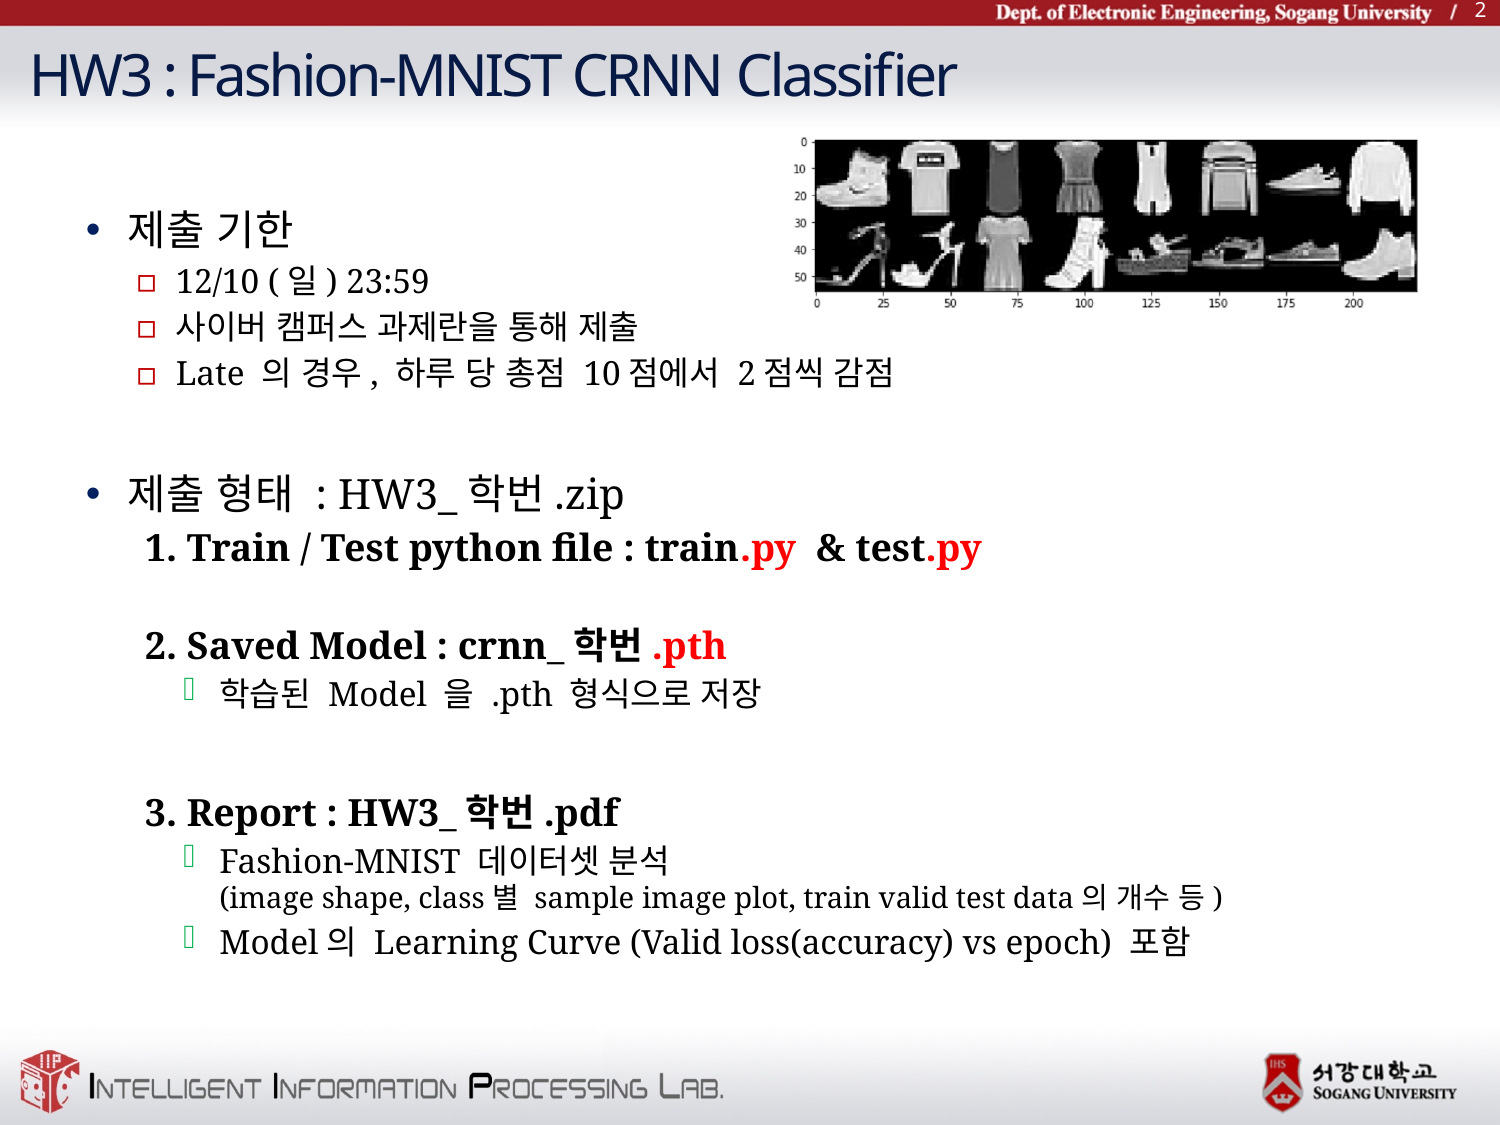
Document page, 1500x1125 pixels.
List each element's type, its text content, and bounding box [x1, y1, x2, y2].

picture [0, 0, 1500, 317]
list 제출 기한 12/10 (일) 23:59 사이버 캠퍼스 과제란을 통해 제출 Late 의 경우, 하루 당 총점 10점에서 2점씩 감점 제출 형태 : HW3_학번.zip 1. Train / Test python file : train.py & test.py 2. Saved Model : crnn_학번.pth 학습된 Model 을 .pth 형식으로 저장 3. Report : HW3_학번.pdf Fashion-MNIST 데이터셋 분석 (image shape, class별 sample image plot, train valid test data의 개수 등) Model의 Learning Curve (Valid loss(accuracy) vs epoch) 포함 [53, 196, 1470, 965]
picture [0, 1022, 1500, 1125]
title HW3 : Fashion-MNIST CRNN Classifier [14, 30, 1365, 126]
